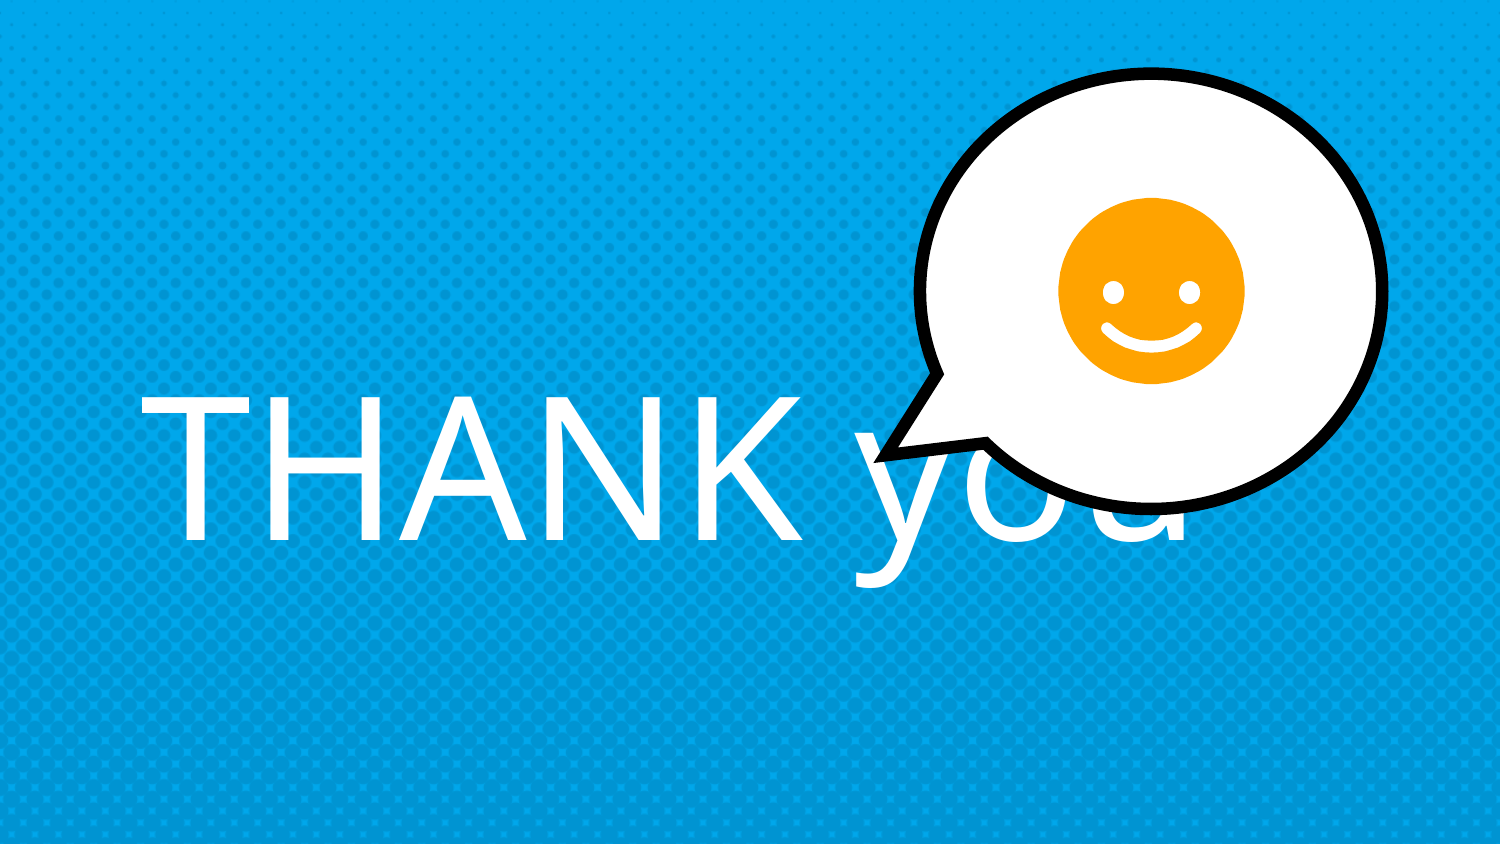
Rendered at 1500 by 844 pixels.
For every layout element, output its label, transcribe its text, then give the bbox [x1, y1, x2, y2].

picture [271, 398, 288, 405]
picture [547, 398, 571, 405]
picture [143, 398, 248, 405]
title THANK you [125, 405, 1479, 596]
text_box [1058, 197, 1245, 385]
picture [774, 398, 798, 405]
picture [453, 397, 473, 405]
picture [643, 398, 659, 405]
picture [699, 398, 716, 405]
picture [362, 398, 379, 405]
picture [912, 69, 1387, 405]
text_box [885, 73, 1383, 509]
